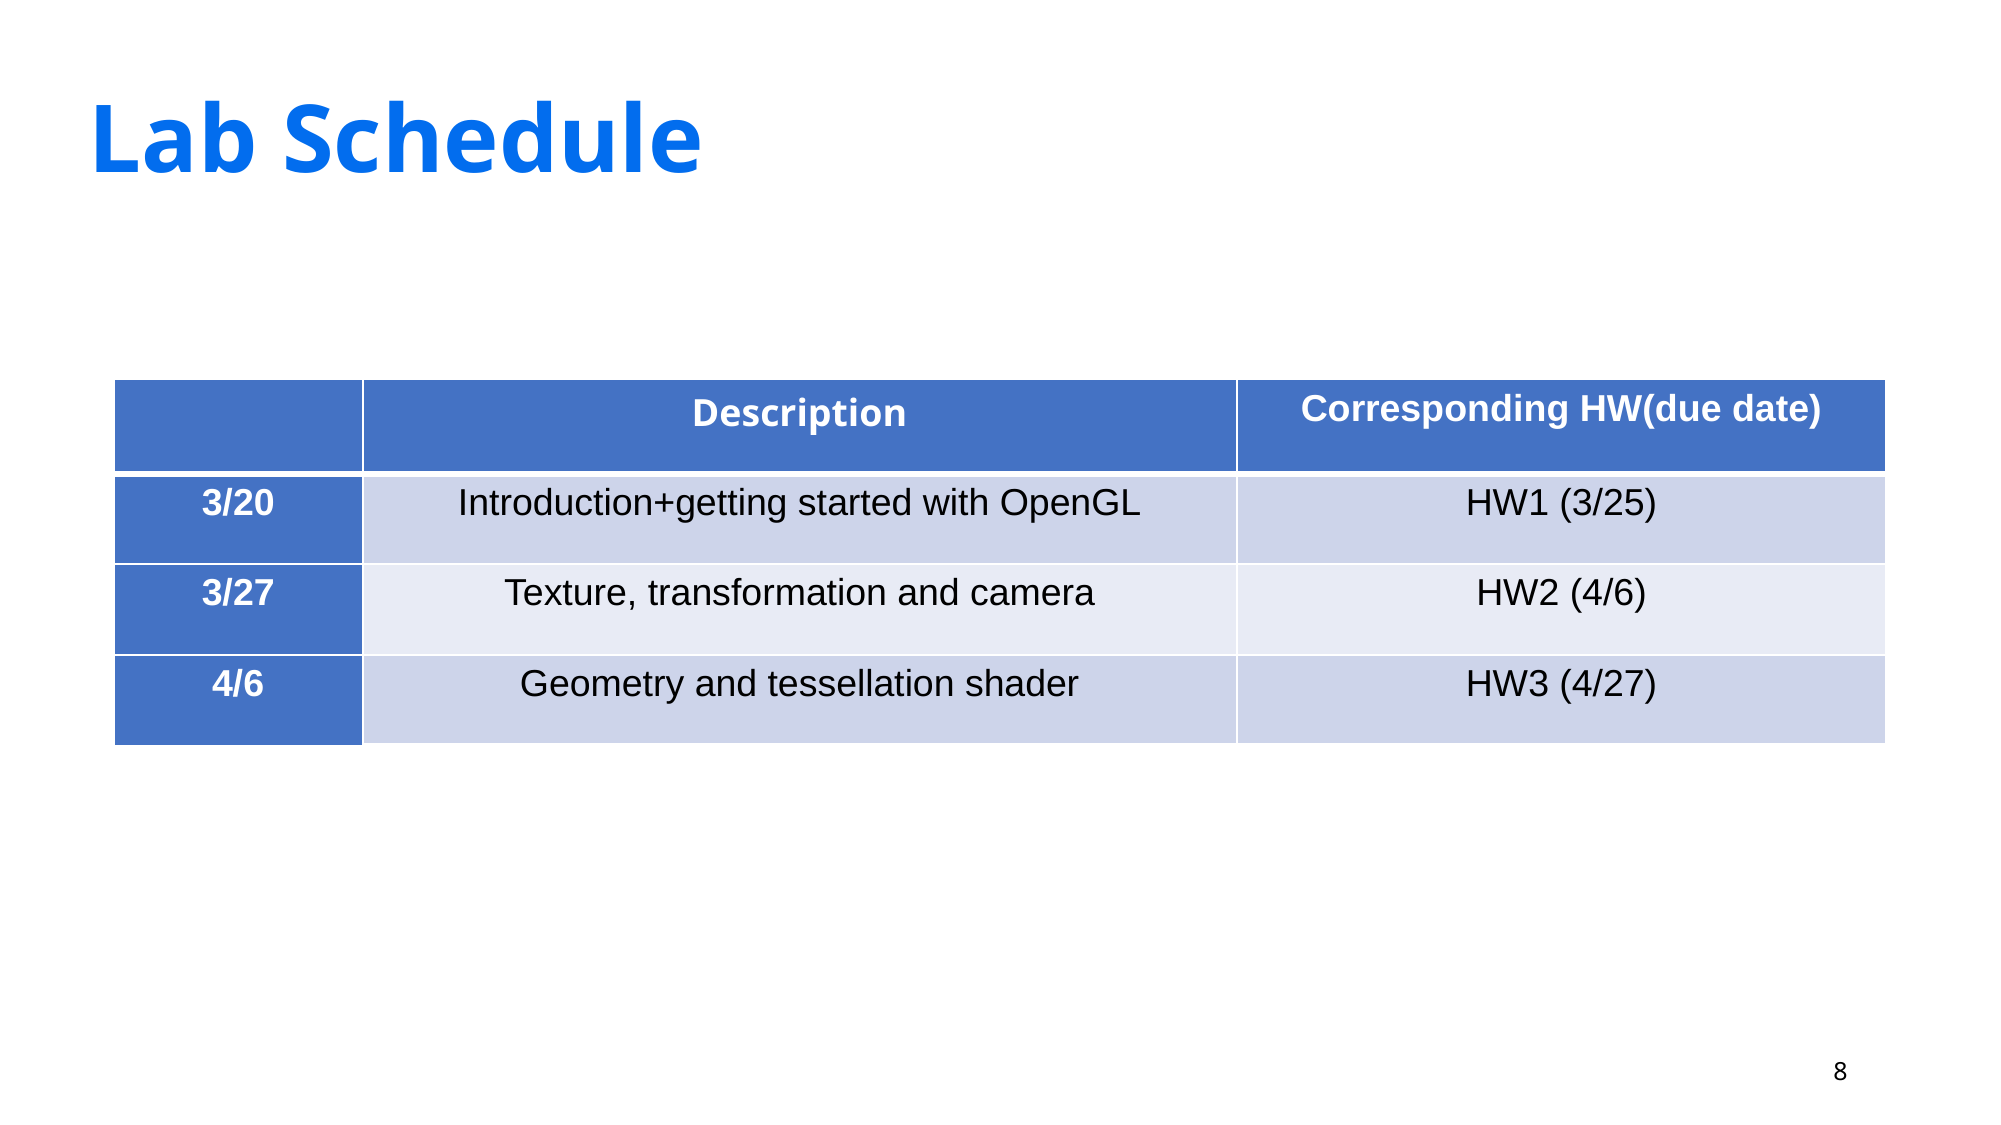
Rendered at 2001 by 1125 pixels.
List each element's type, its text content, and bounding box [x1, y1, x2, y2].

slide_number ‹#› [1412, 1042, 1863, 1103]
table_cell HW3 (4/27) [1238, 656, 1885, 743]
table_cell Texture, transformation and camera [364, 565, 1236, 654]
table_cell HW2 (4/6) [1238, 565, 1885, 654]
table_header Corresponding HW(due date) [1238, 380, 1885, 471]
text_box Lab Schedule [24, 70, 2000, 199]
table_cell 3/27 [115, 565, 362, 654]
table_cell 4/6 [115, 656, 362, 745]
table_cell 3/20 [115, 477, 362, 563]
table_cell HW1 (3/25) [1238, 477, 1885, 563]
table_header [115, 380, 362, 471]
table_header Description [364, 380, 1236, 471]
table_cell Geometry and tessellation shader [364, 656, 1236, 743]
table_cell Introduction+getting started with OpenGL [364, 477, 1236, 563]
